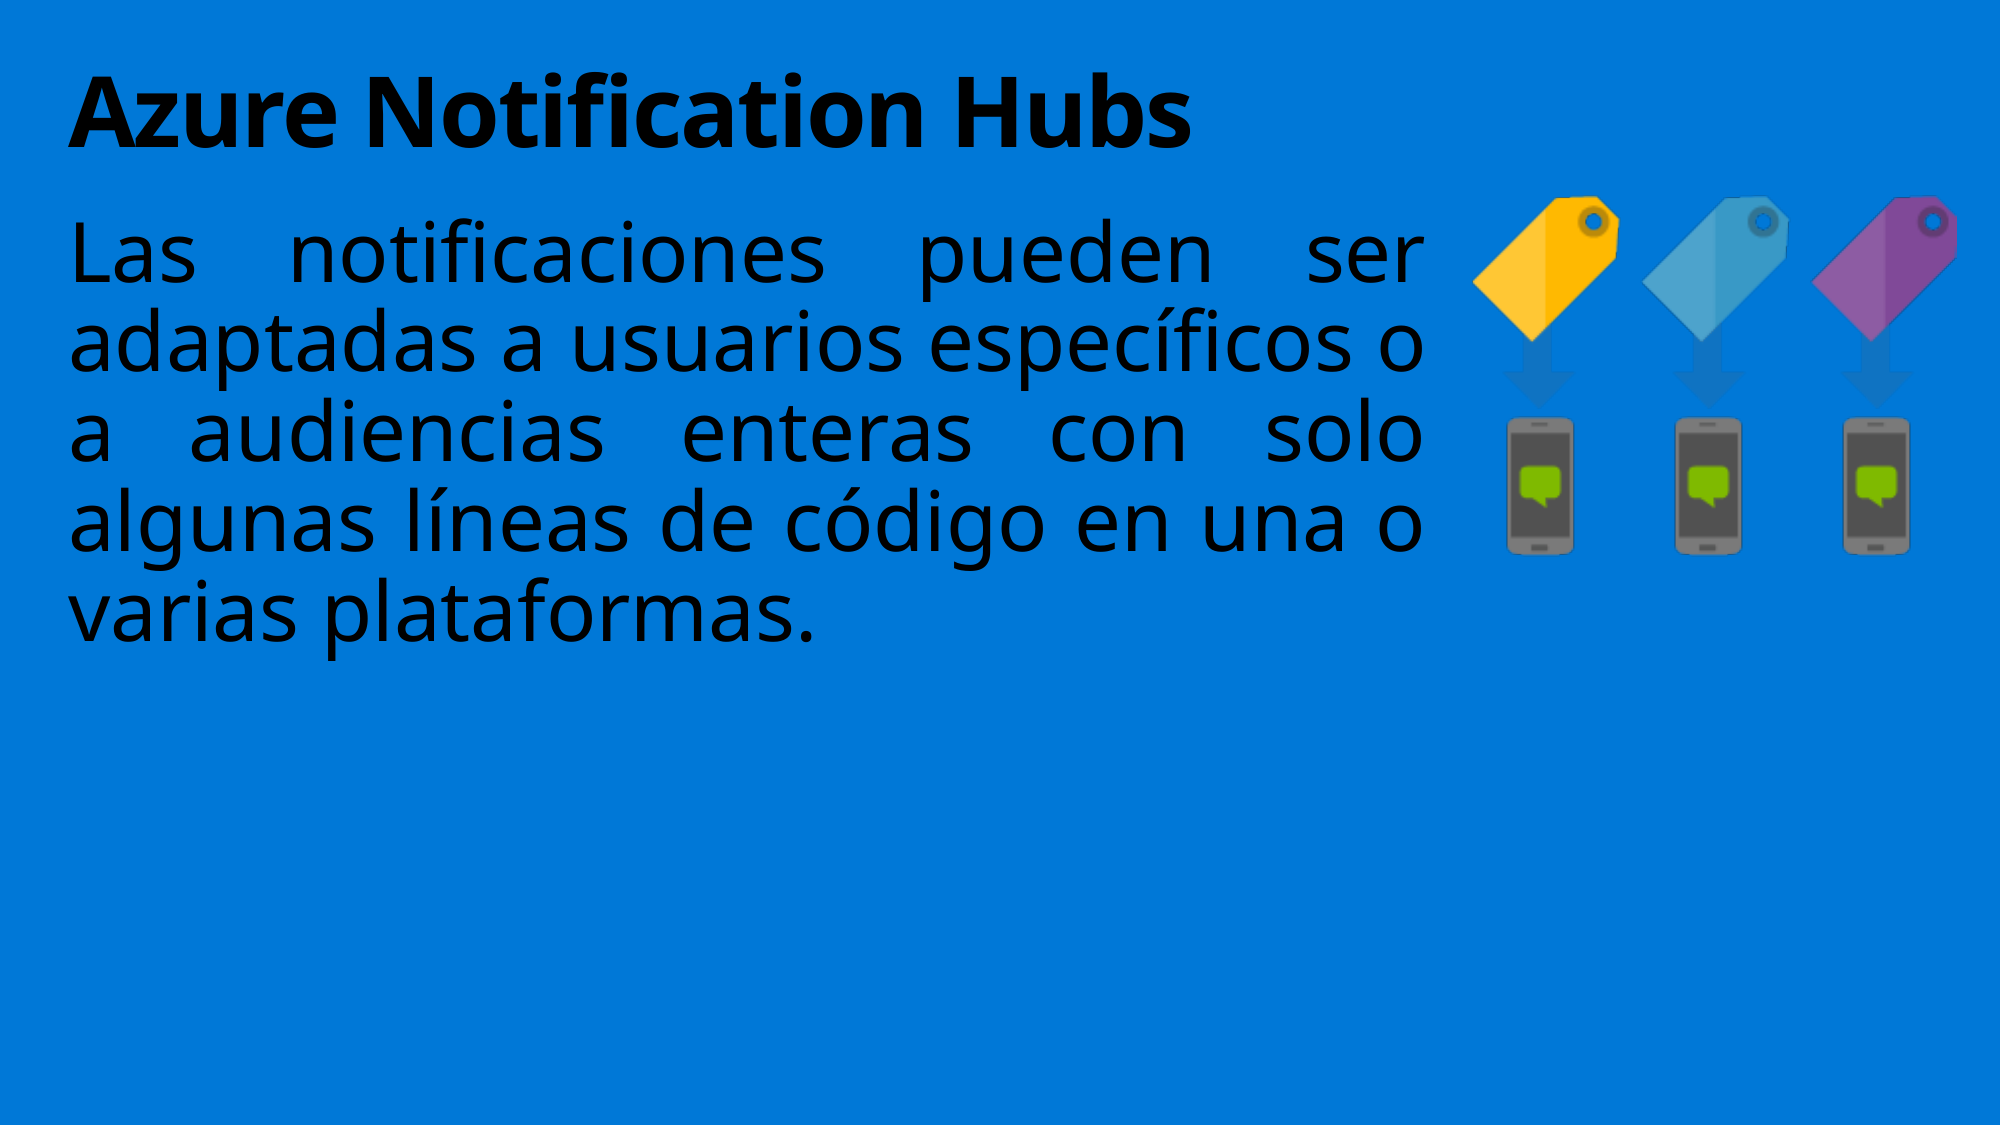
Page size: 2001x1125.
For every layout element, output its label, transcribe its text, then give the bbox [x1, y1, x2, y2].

title Azure Notification Hubs [44, 47, 1957, 196]
list Las notificaciones pueden ser adaptadas a usuarios específicos o a audiencias enteras con solo algunas líneas de código en una o varias plataformas. [44, 195, 1452, 789]
picture [1471, 194, 1957, 559]
